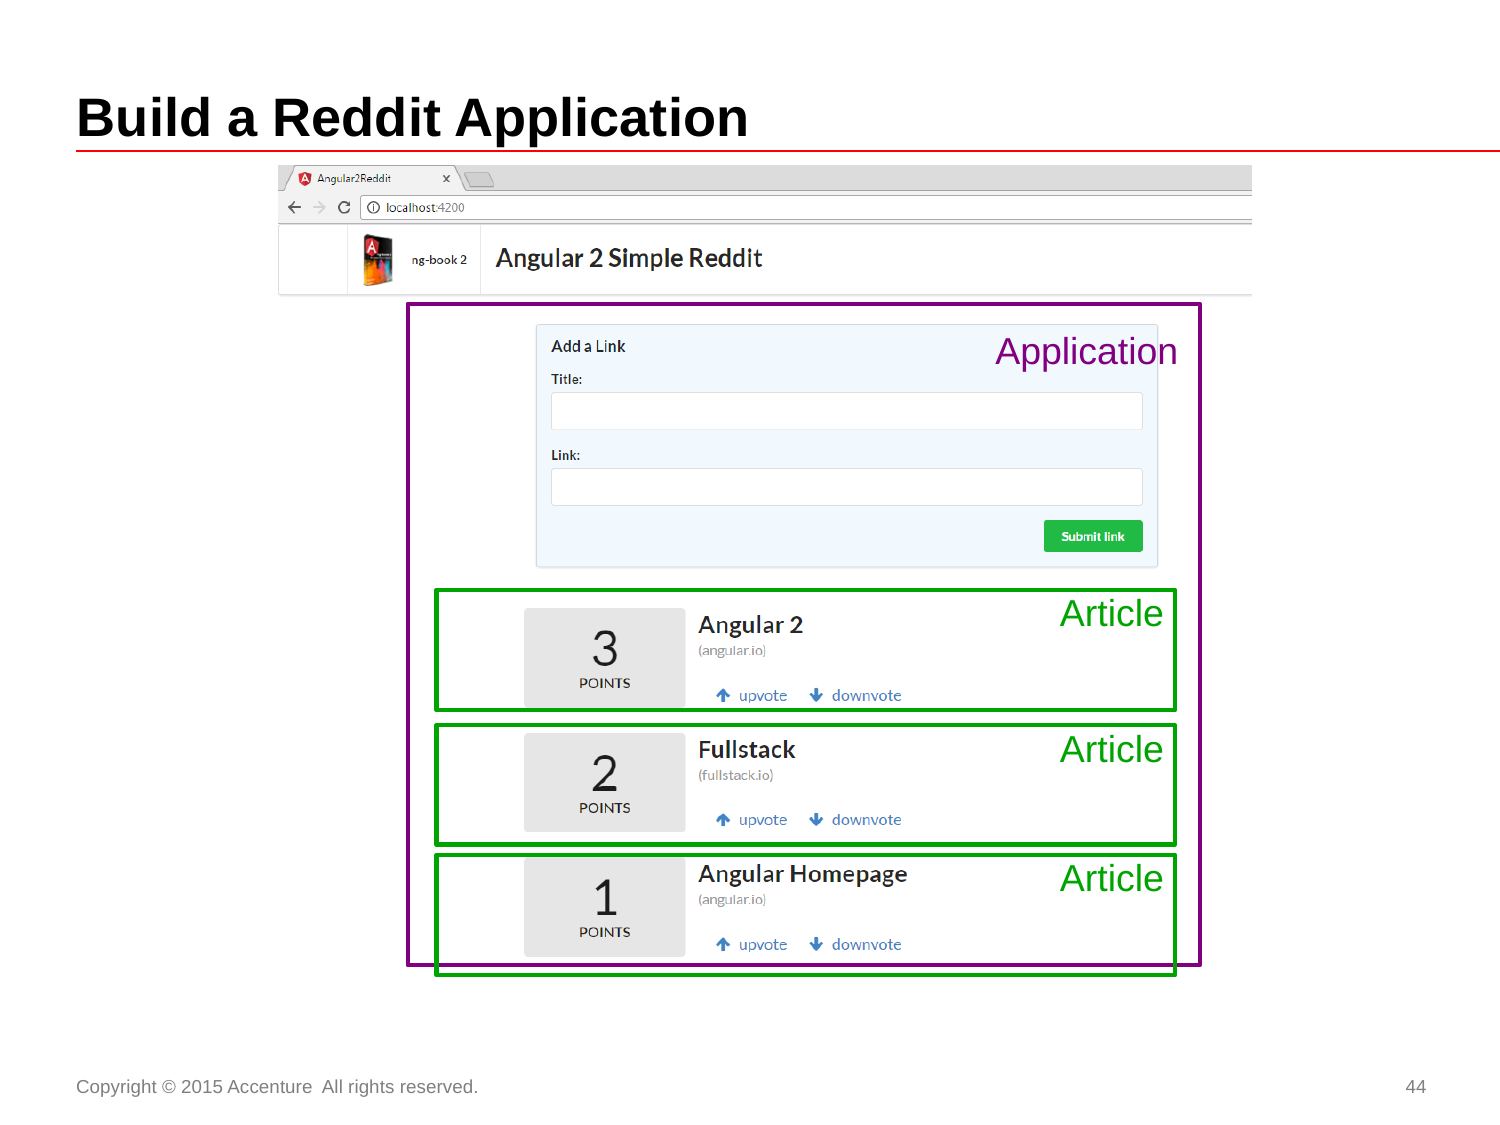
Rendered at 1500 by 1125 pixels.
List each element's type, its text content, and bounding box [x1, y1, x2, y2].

picture [278, 165, 1253, 976]
title Build a Reddit Application [76, 18, 1426, 148]
